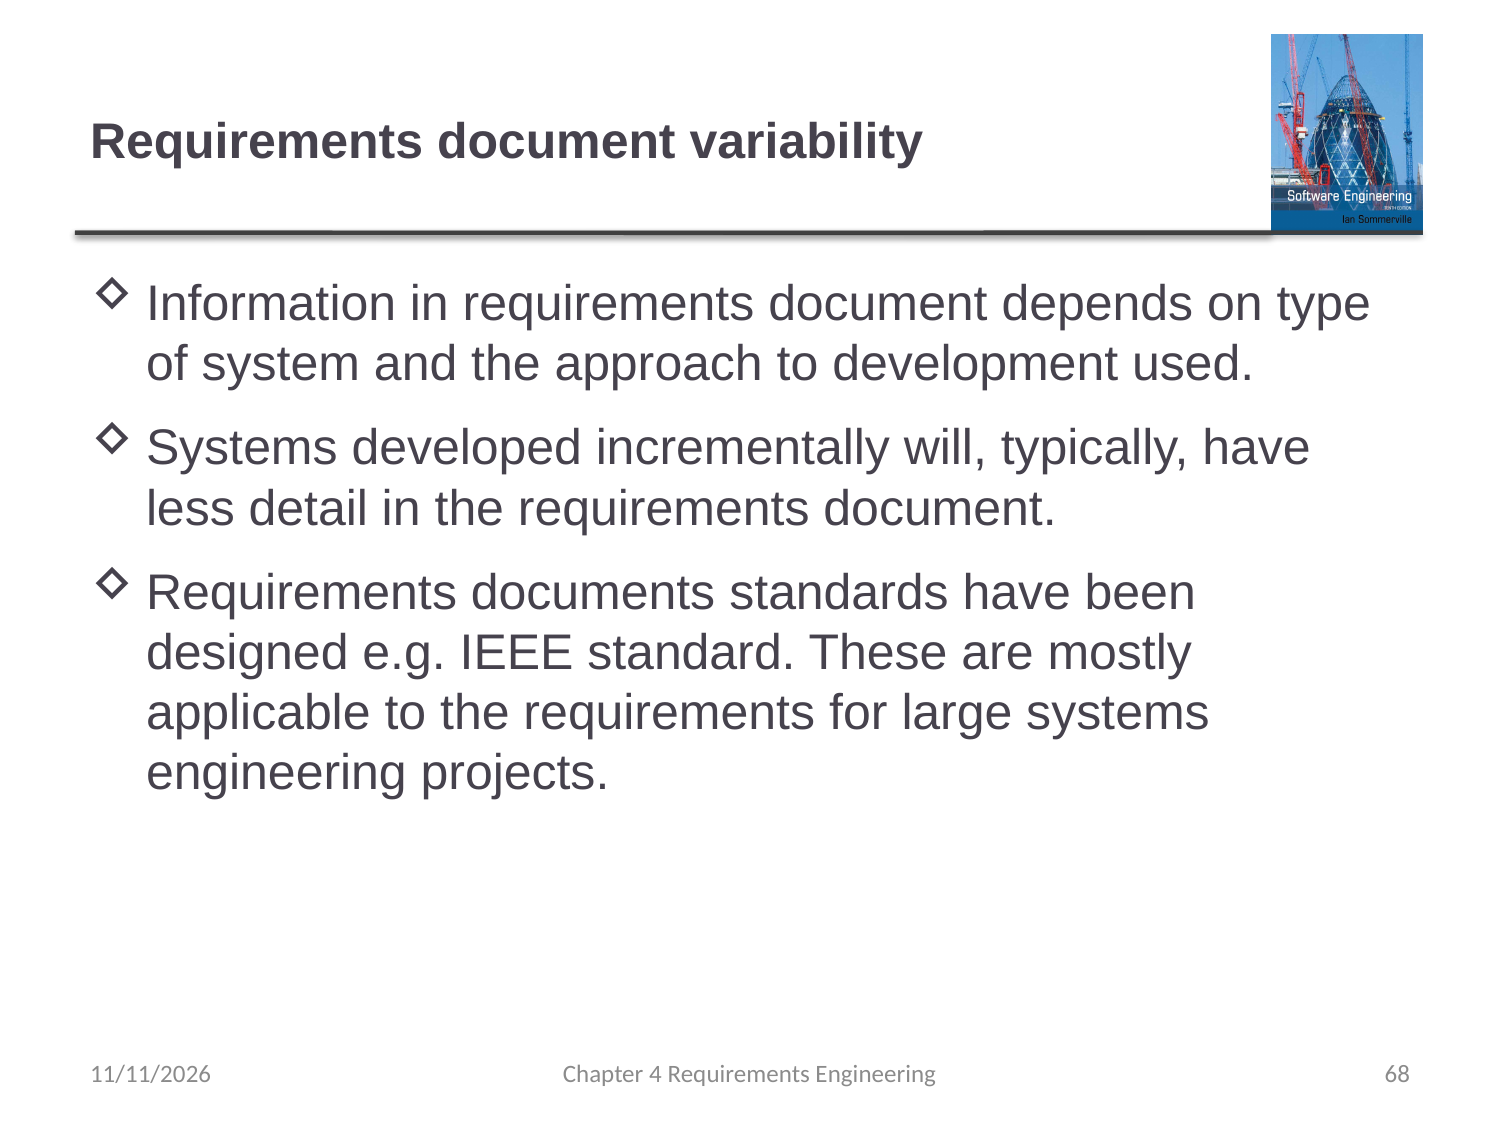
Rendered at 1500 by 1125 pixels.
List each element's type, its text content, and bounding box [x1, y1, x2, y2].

slide_number 68 [1074, 1042, 1425, 1103]
picture [1271, 34, 1423, 230]
list Information in requirements document depends on type of system and the approach to development used. Systems developed incrementally will, typically, have less detail in the requirements document. Requirements documents standards have been designed e.g. IEEE standard. These are mostly applicable to the requirements for large systems engineering projects. [75, 262, 1425, 1005]
title Requirements document variability [74, 44, 1272, 233]
footer Chapter 4 Requirements Engineering [512, 1042, 988, 1103]
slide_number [75, 1042, 425, 1103]
